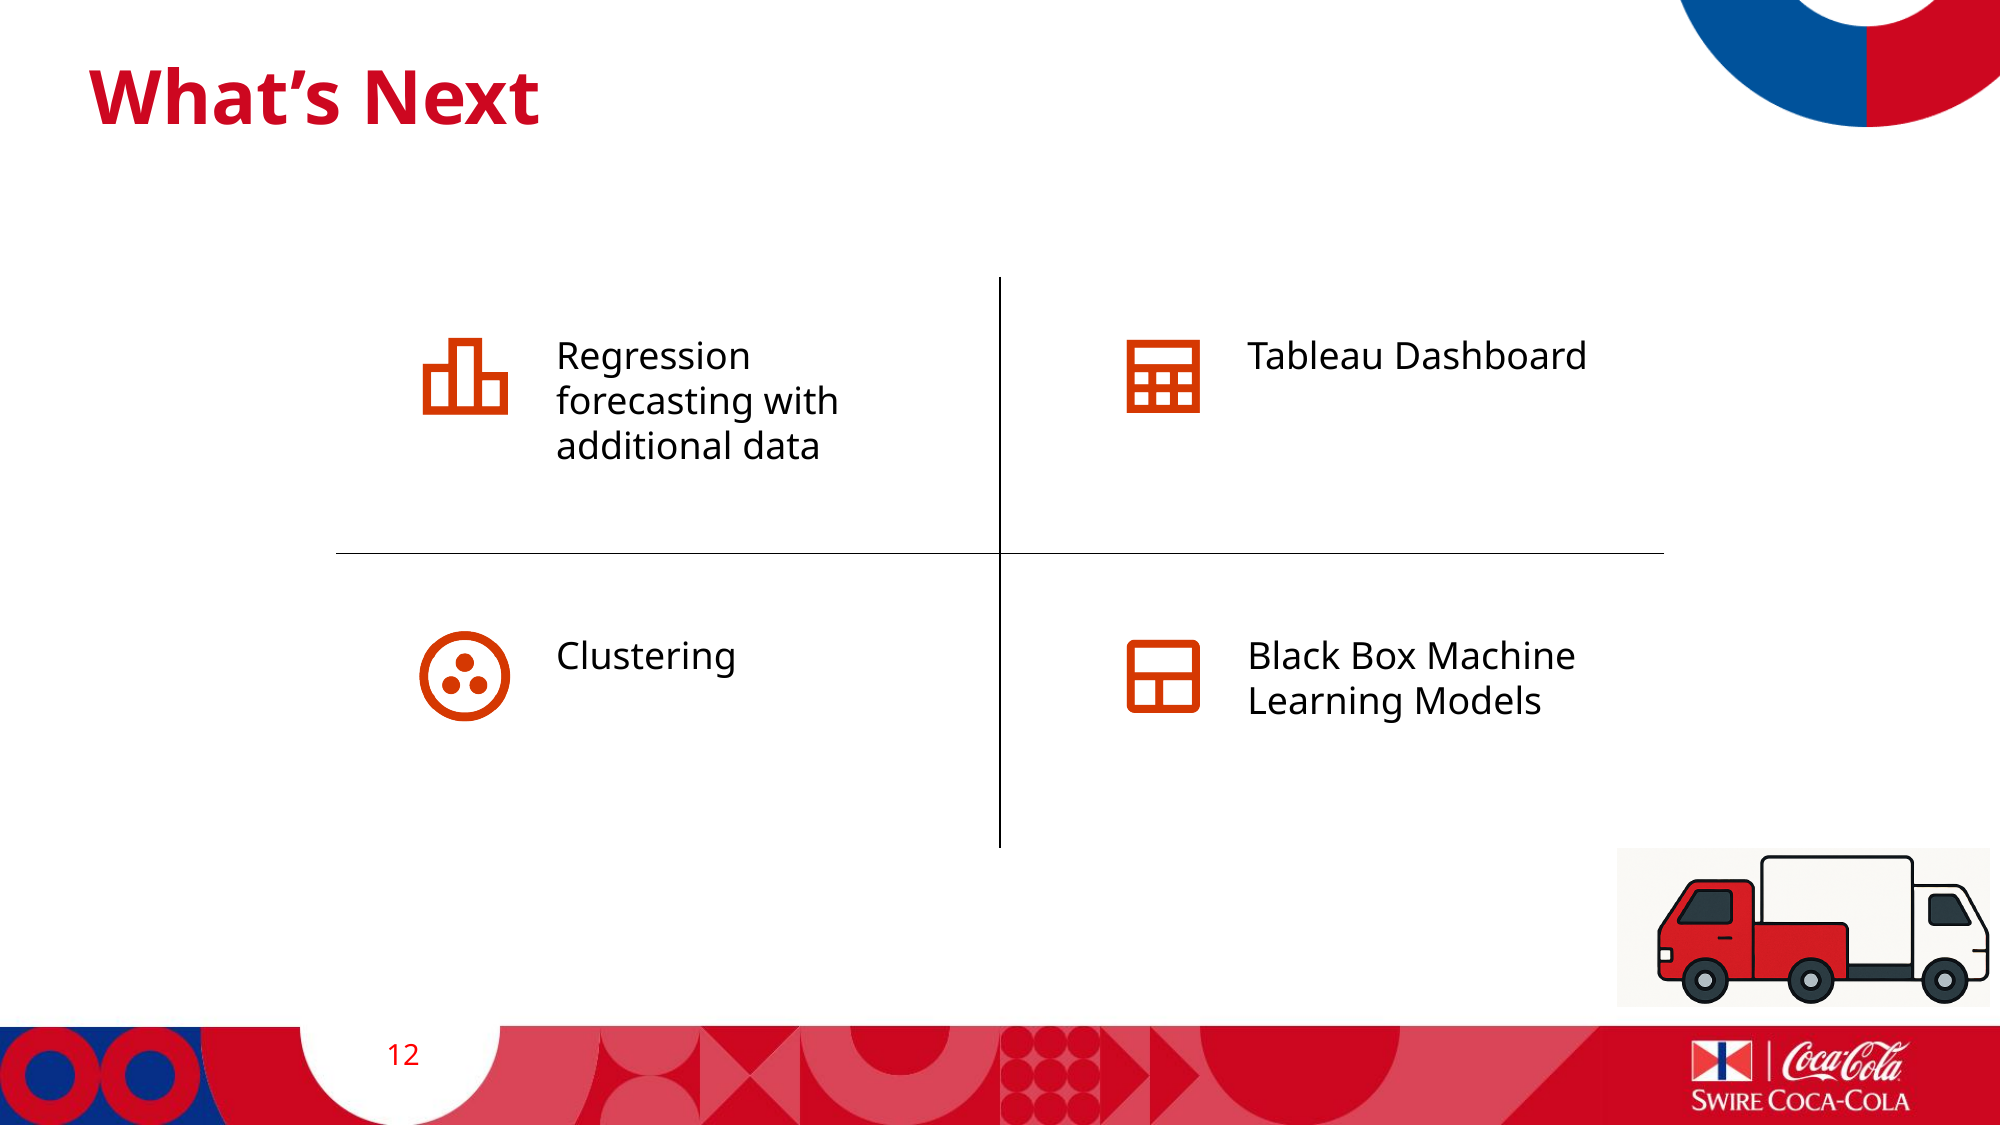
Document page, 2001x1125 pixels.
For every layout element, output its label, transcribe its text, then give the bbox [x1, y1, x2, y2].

text_box Tableau Dashboard [1232, 317, 1631, 461]
picture [0, 0, 2000, 1125]
title What’s Next [74, 52, 1800, 162]
text_box Black Box Machine Learning Models [1232, 617, 1730, 761]
text_box Clustering [541, 617, 940, 761]
text_box Regression forecasting with additional data [541, 317, 940, 362]
slide_number ‹#› [178, 1026, 629, 1087]
